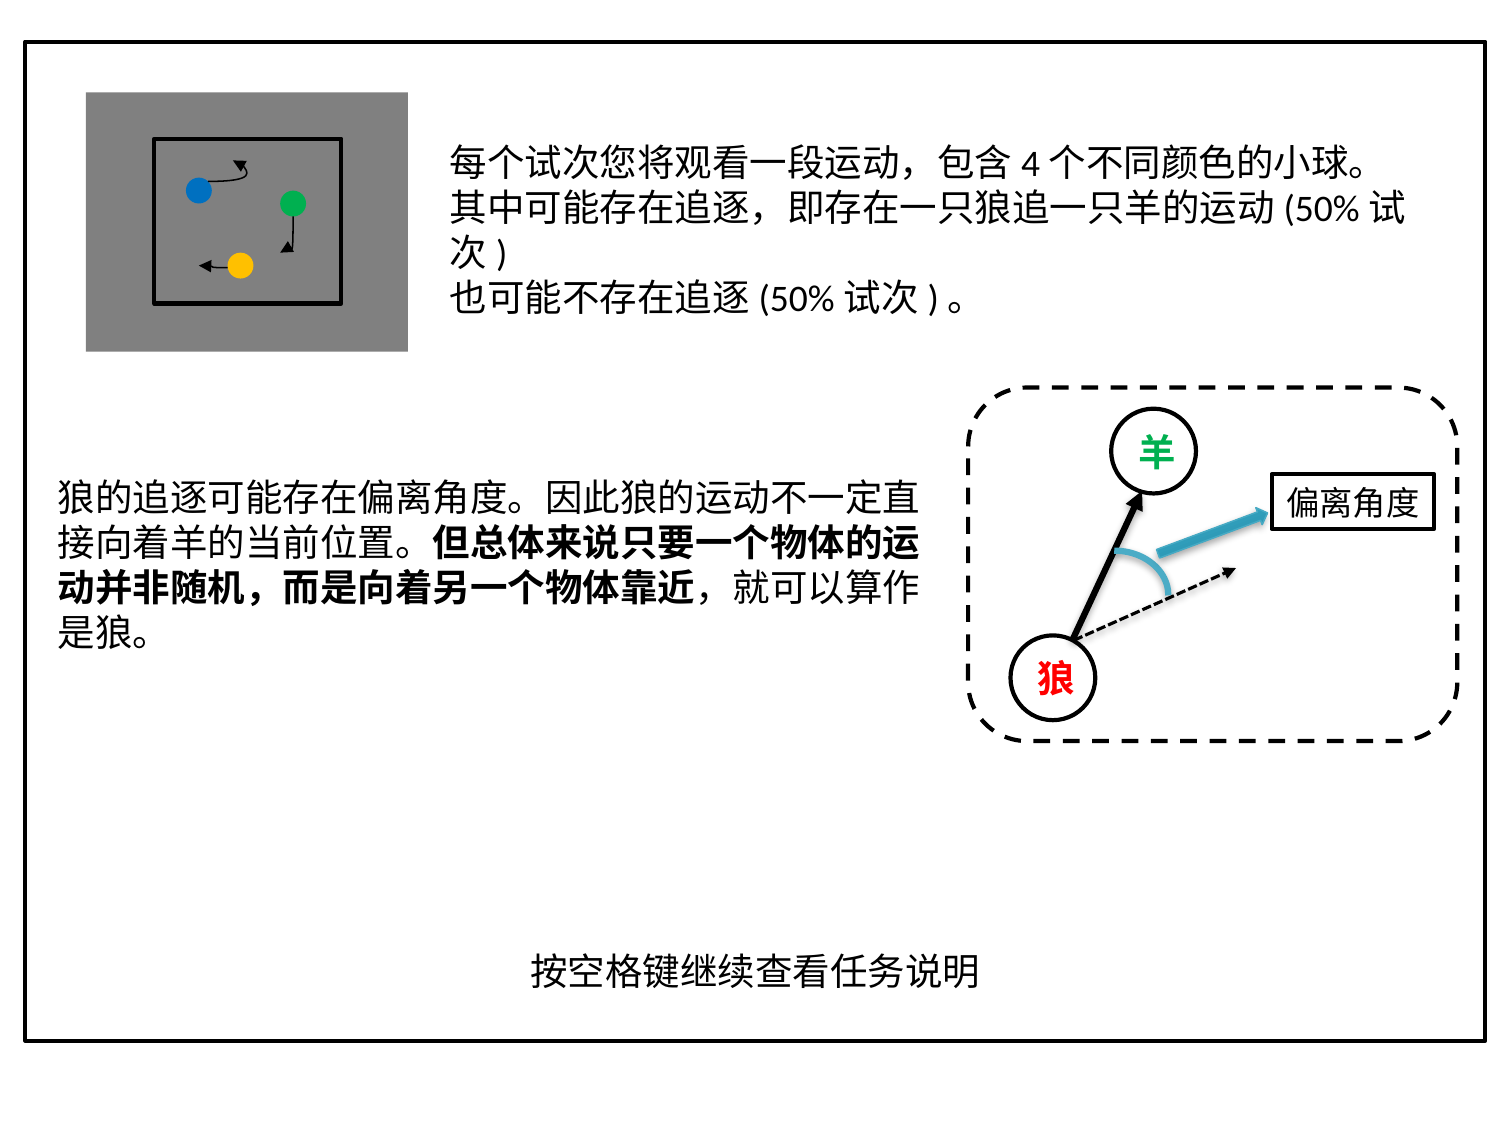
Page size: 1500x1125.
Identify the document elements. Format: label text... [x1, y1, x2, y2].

text_box 狼的追逐可能存在偏离角度。因此狼的运动不一定直接向着羊的当前位置。但总体来说只要一个物体的运动并非随机，而是向着另一个物体靠近，就可以算作是狼。 [43, 466, 944, 662]
text_box [23, 40, 1487, 1043]
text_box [1010, 408, 1436, 721]
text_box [85, 92, 409, 352]
text_box [965, 385, 1460, 744]
text_box 按空格键继续查看任务说明 [515, 940, 996, 1001]
